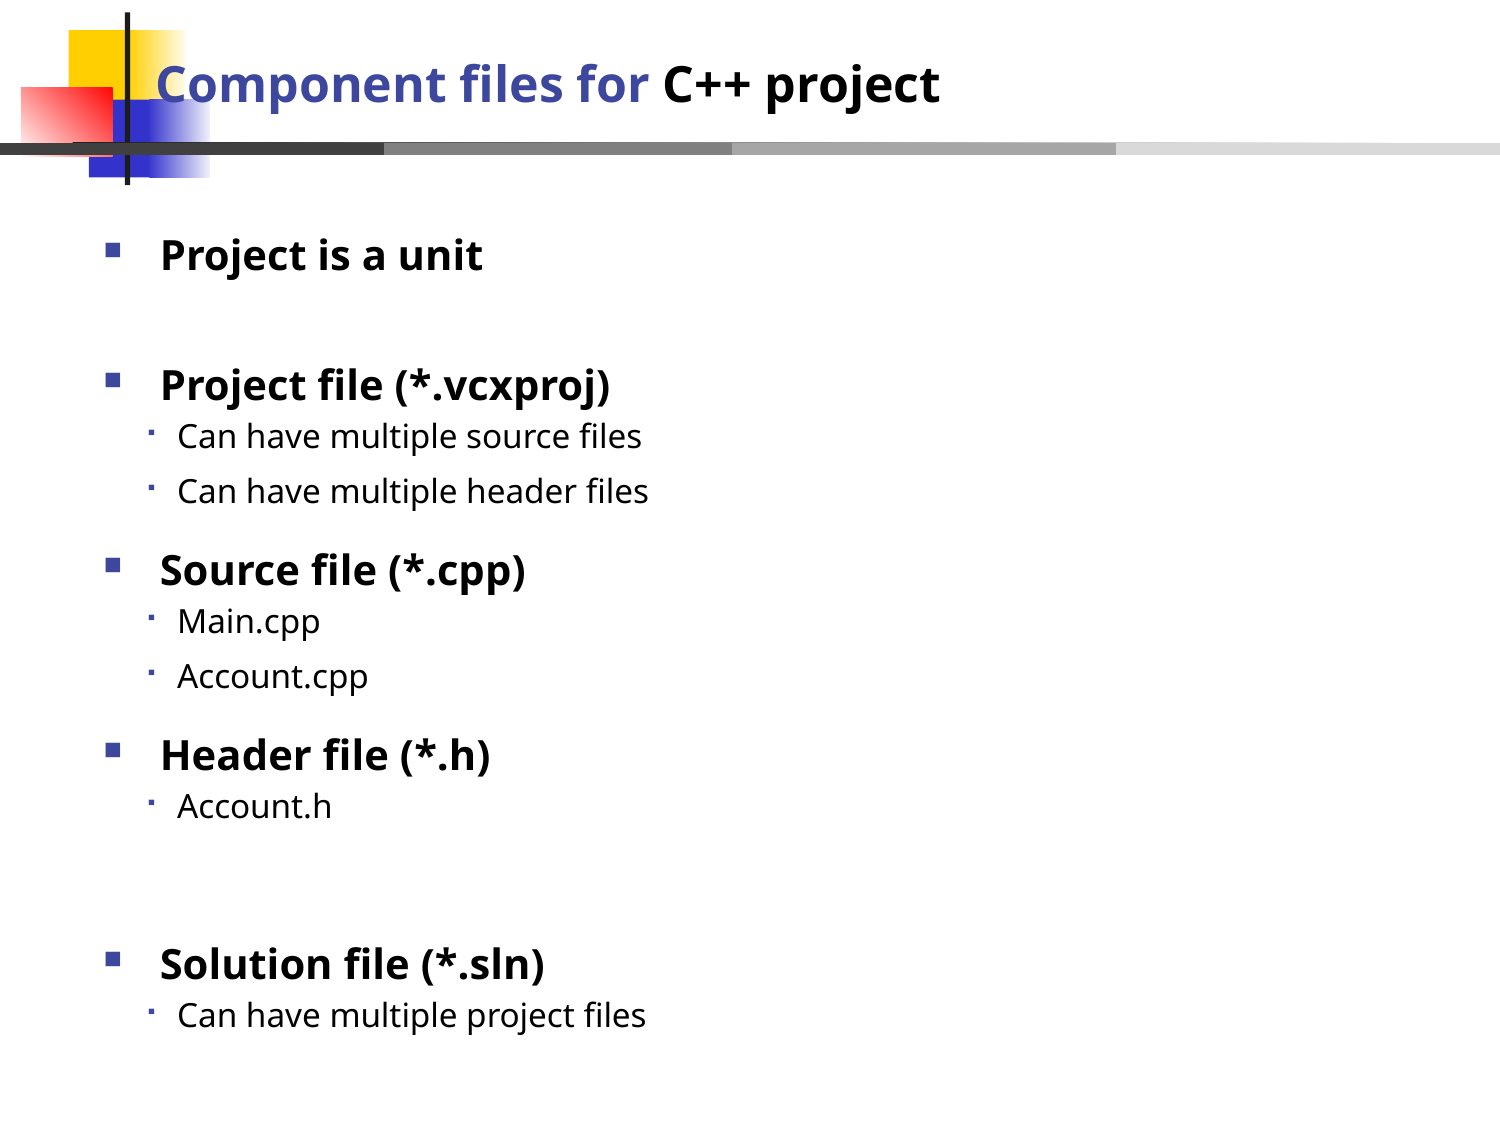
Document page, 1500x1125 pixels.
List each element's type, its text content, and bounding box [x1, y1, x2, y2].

title Component files for C++ project [88, 30, 1211, 121]
list Project is a unit Project file (*.vcxproj) Can have multiple source files Can have multiple header files Source file (*.cpp) Main.cpp Account.cpp Header file (*.h) Account.h Solution file (*.sln) Can have multiple project files [88, 196, 1436, 1106]
